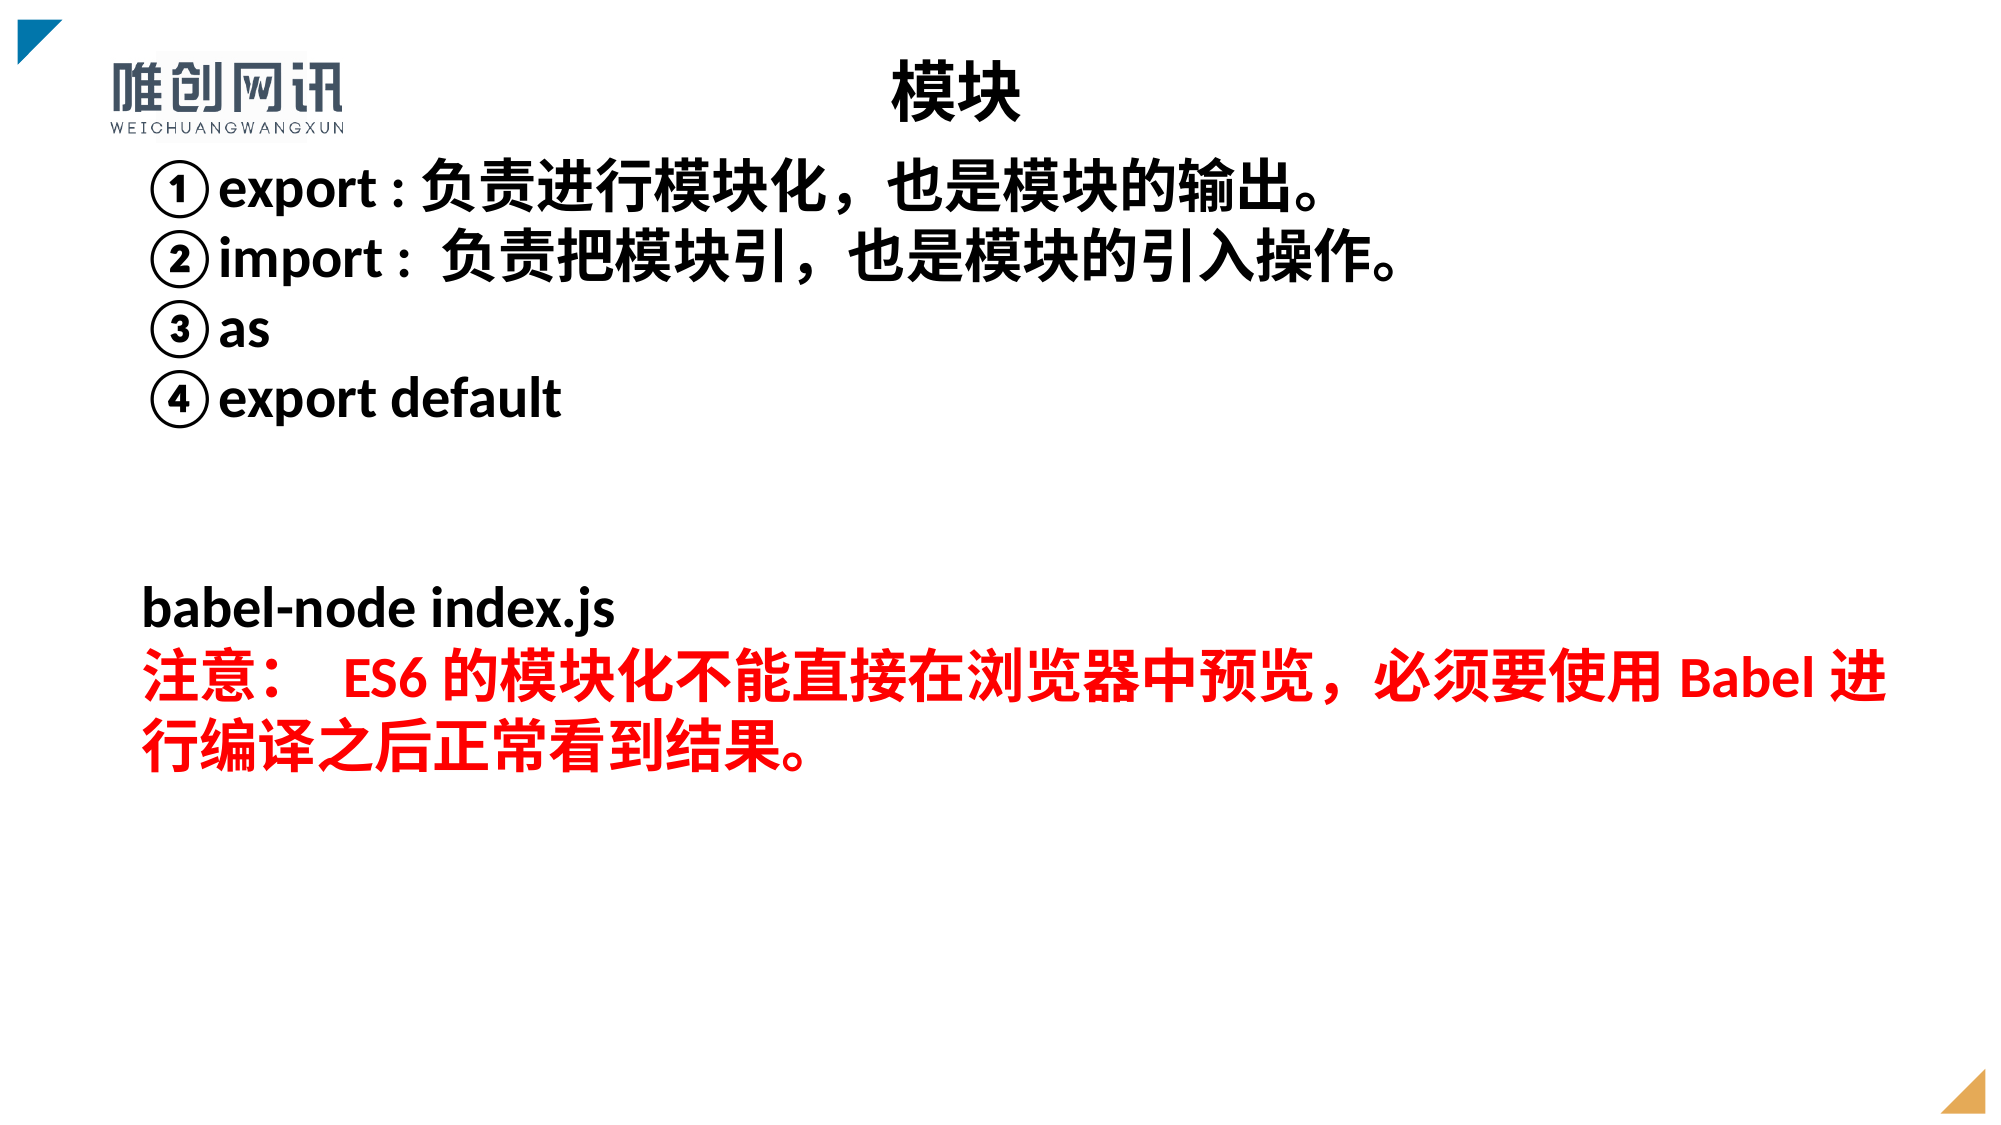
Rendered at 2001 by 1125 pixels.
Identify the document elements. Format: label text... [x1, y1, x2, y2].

picture [89, 51, 395, 143]
text_box [1940, 1068, 1986, 1114]
text_box 模块 [588, 42, 1342, 137]
text_box [17, 19, 63, 65]
text_box export :负责进行模块化，也是模块的输出。 import : 负责把模块引，也是模块的引入操作。 as export default babel-node index.js 注意： ES6的模块化不能直接在浏览器中预览，必须要使用Babel进行编译之后正常看到结果。 [126, 142, 1909, 927]
